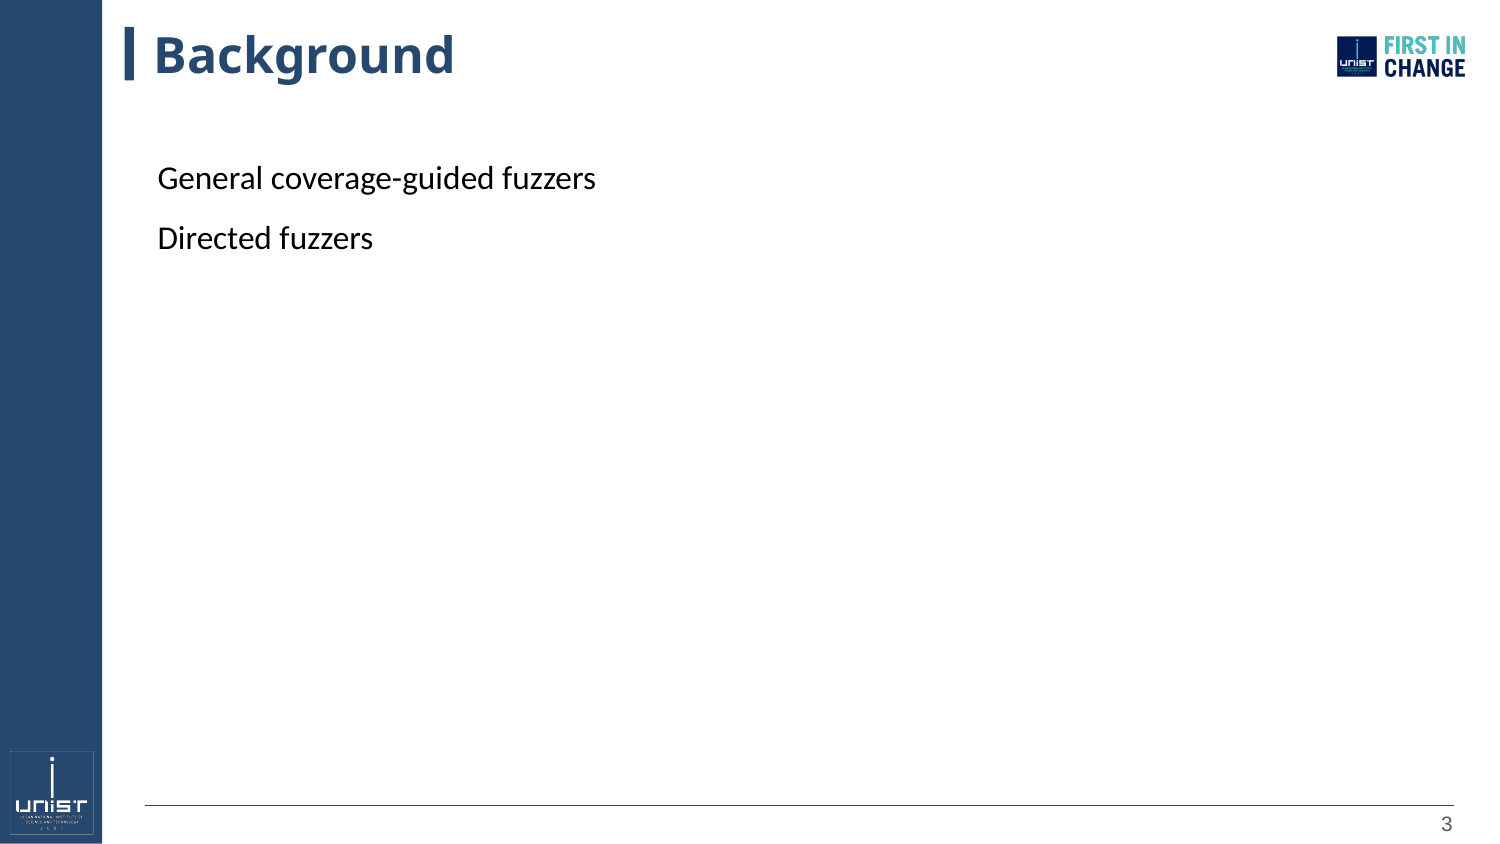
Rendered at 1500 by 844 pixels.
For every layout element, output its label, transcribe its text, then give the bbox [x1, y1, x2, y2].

text_box General coverage-guided fuzzers Directed fuzzers [142, 121, 1378, 752]
text_box Background [142, 17, 1287, 90]
picture [6, 739, 102, 838]
text_box [124, 26, 134, 81]
text_box [0, 0, 103, 844]
slide_number 3 [1377, 790, 1468, 844]
picture [1336, 35, 1466, 78]
